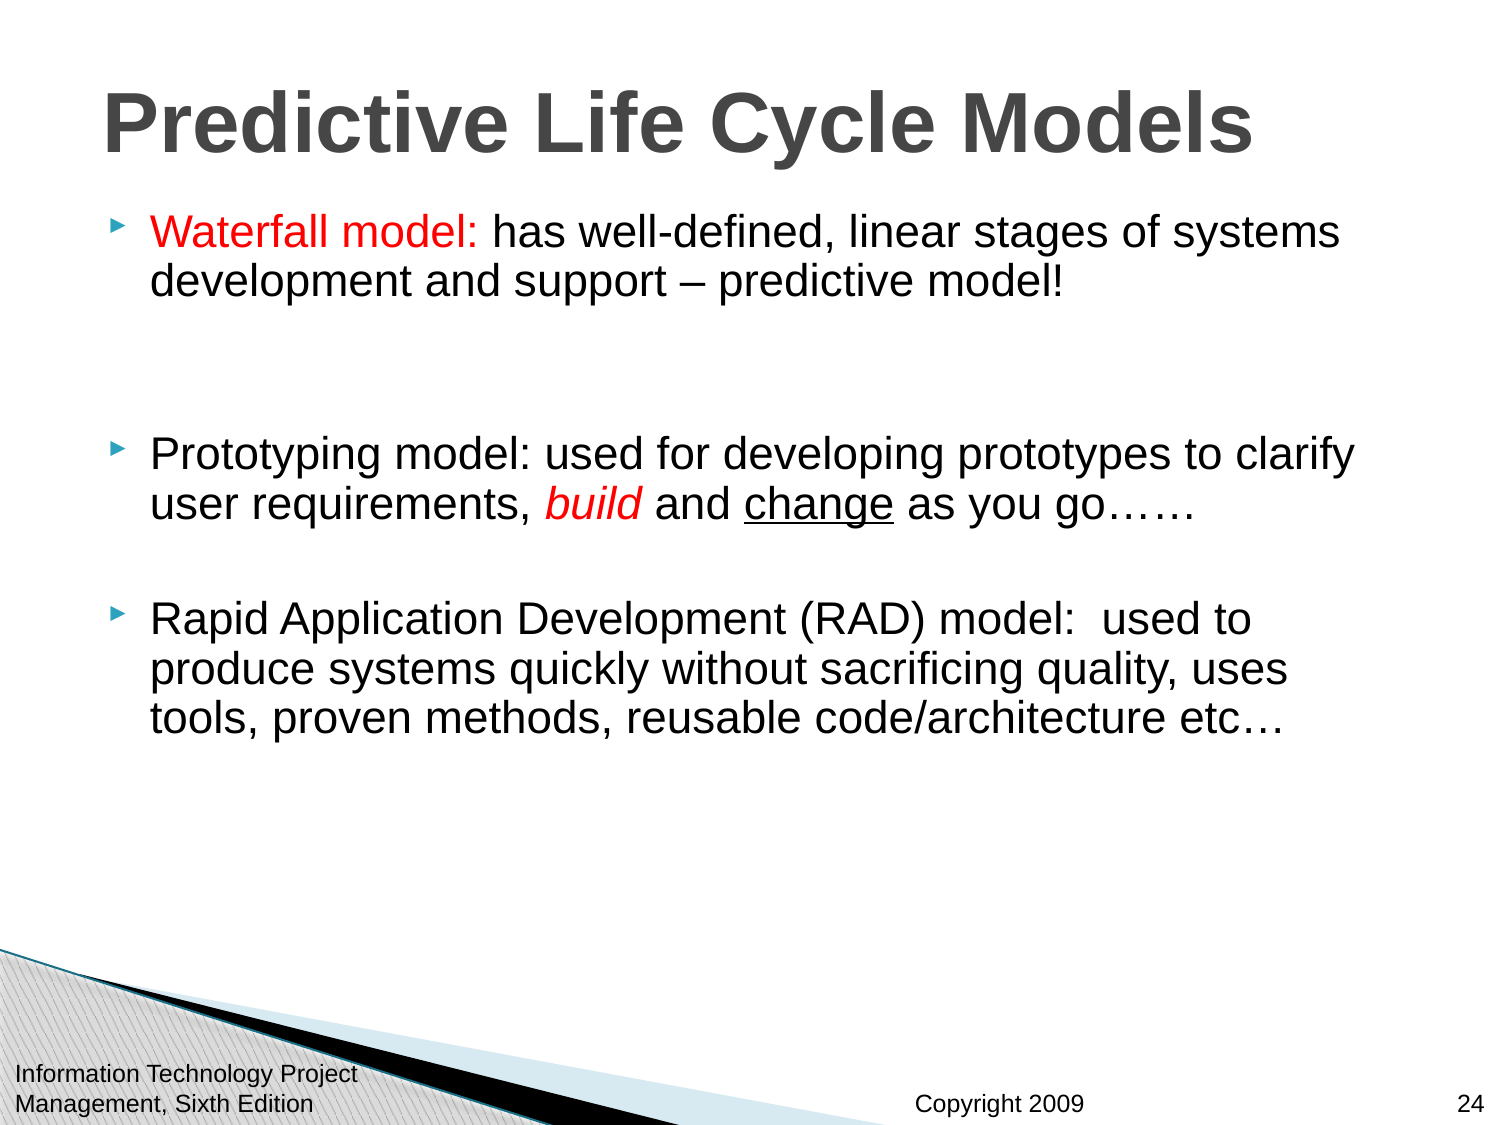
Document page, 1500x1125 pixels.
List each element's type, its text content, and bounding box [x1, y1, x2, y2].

list Waterfall model: has well-defined, linear stages of systems development and support – predictive model! Prototyping model: used for developing prototypes to clarify user requirements, build and change as you go…… Rapid Application Development (RAD) model: used to produce systems quickly without sacrificing quality, uses tools, proven methods, reusable code/architecture etc… [75, 200, 1425, 943]
slide_number 24 [1408, 1065, 1500, 1125]
footer Information Technology Project Management, Sixth Edition [0, 1065, 425, 1125]
title Predictive Life Cycle Models [87, 24, 1438, 213]
